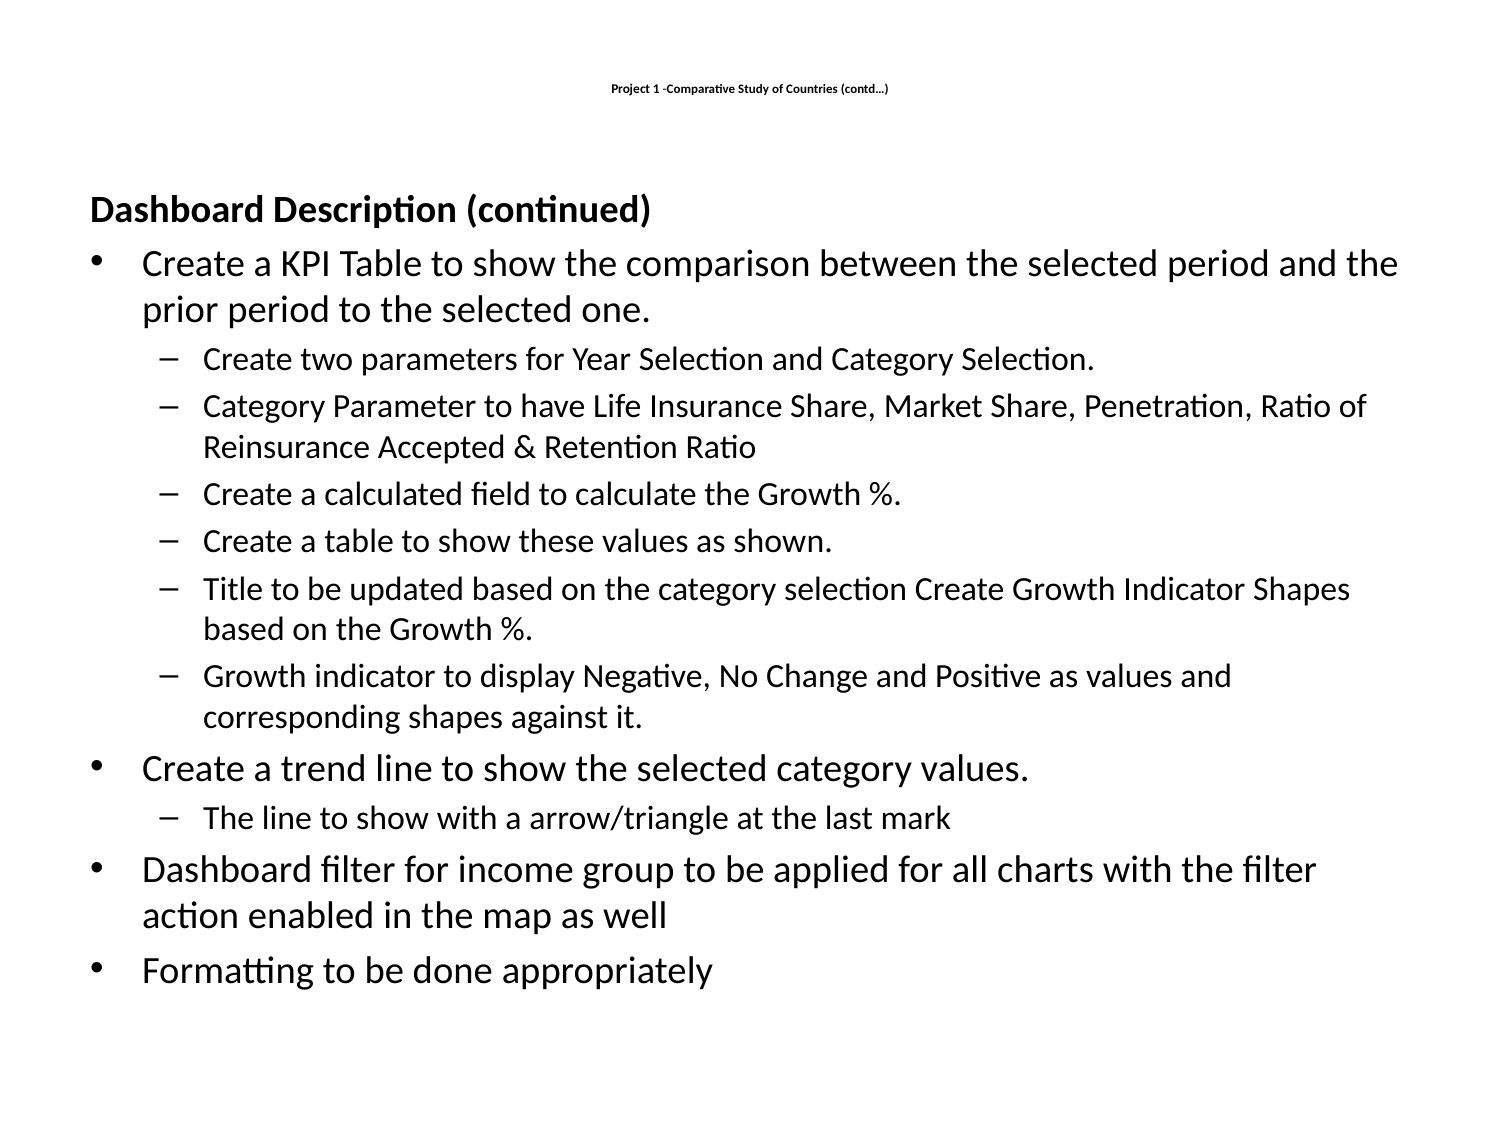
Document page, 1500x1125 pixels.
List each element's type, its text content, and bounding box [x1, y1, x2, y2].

title Project 1 -Comparative Study of Countries (contd…) [75, 45, 1425, 129]
list Dashboard Description (continued) Create a KPI Table to show the comparison between the selected period and the prior period to the selected one. Create two parameters for Year Selection and Category Selection. Category Parameter to have Life Insurance Share, Market Share, Penetration, Ratio of Reinsurance Accepted & Retention Ratio Create a calculated field to calculate the Growth %. Create a table to show these values as shown. Title to be updated based on the category selection Create Growth Indicator Shapes based on the Growth %. Growth indicator to display Negative, No Change and Positive as values and corresponding shapes against it. Create a trend line to show the selected category values. The line to show with a arrow/triangle at the last mark Dashboard filter for income group to be applied for all charts with the filter action enabled in the map as well Formatting to be done appropriately [75, 175, 1425, 1005]
